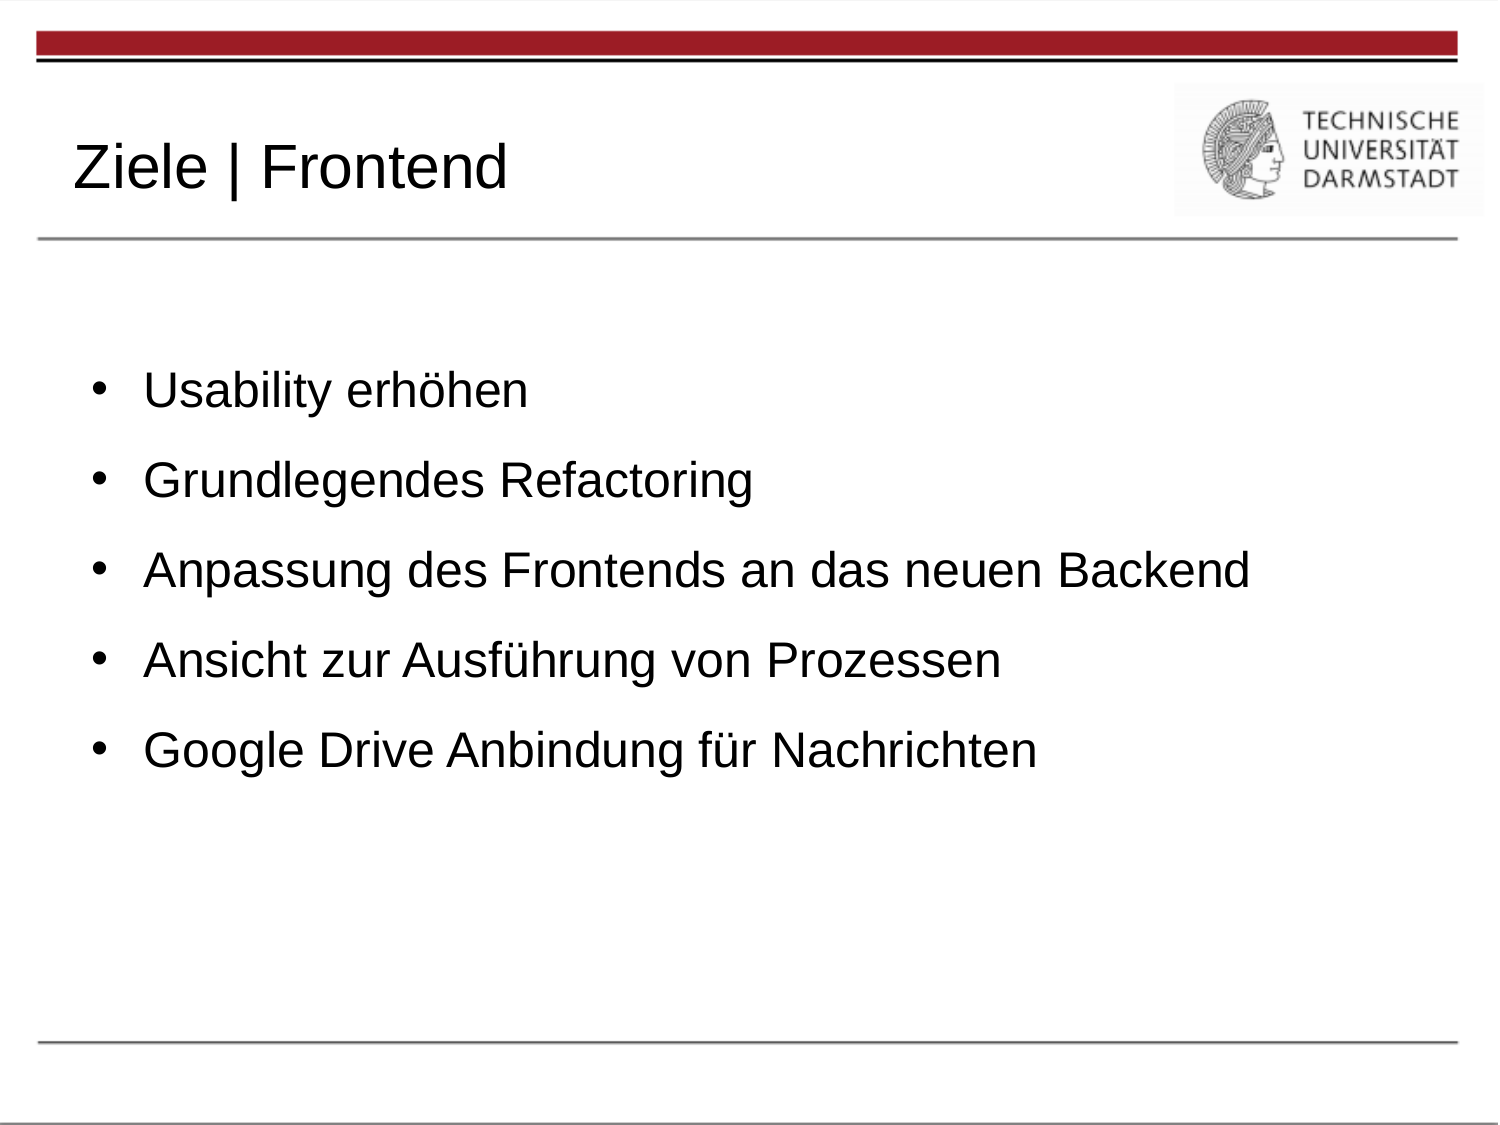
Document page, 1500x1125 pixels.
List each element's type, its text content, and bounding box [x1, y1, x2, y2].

text_box [0, 0, 1498, 1125]
text_box Ziele | Frontend [58, 111, 1096, 187]
text_box Usability erhöhen Grundlegendes Refactoring Anpassung des Frontends an das neuen Backend Ansicht zur Ausführung von Prozessen Google Drive Anbindung für Nachrichten [53, 312, 1336, 1000]
